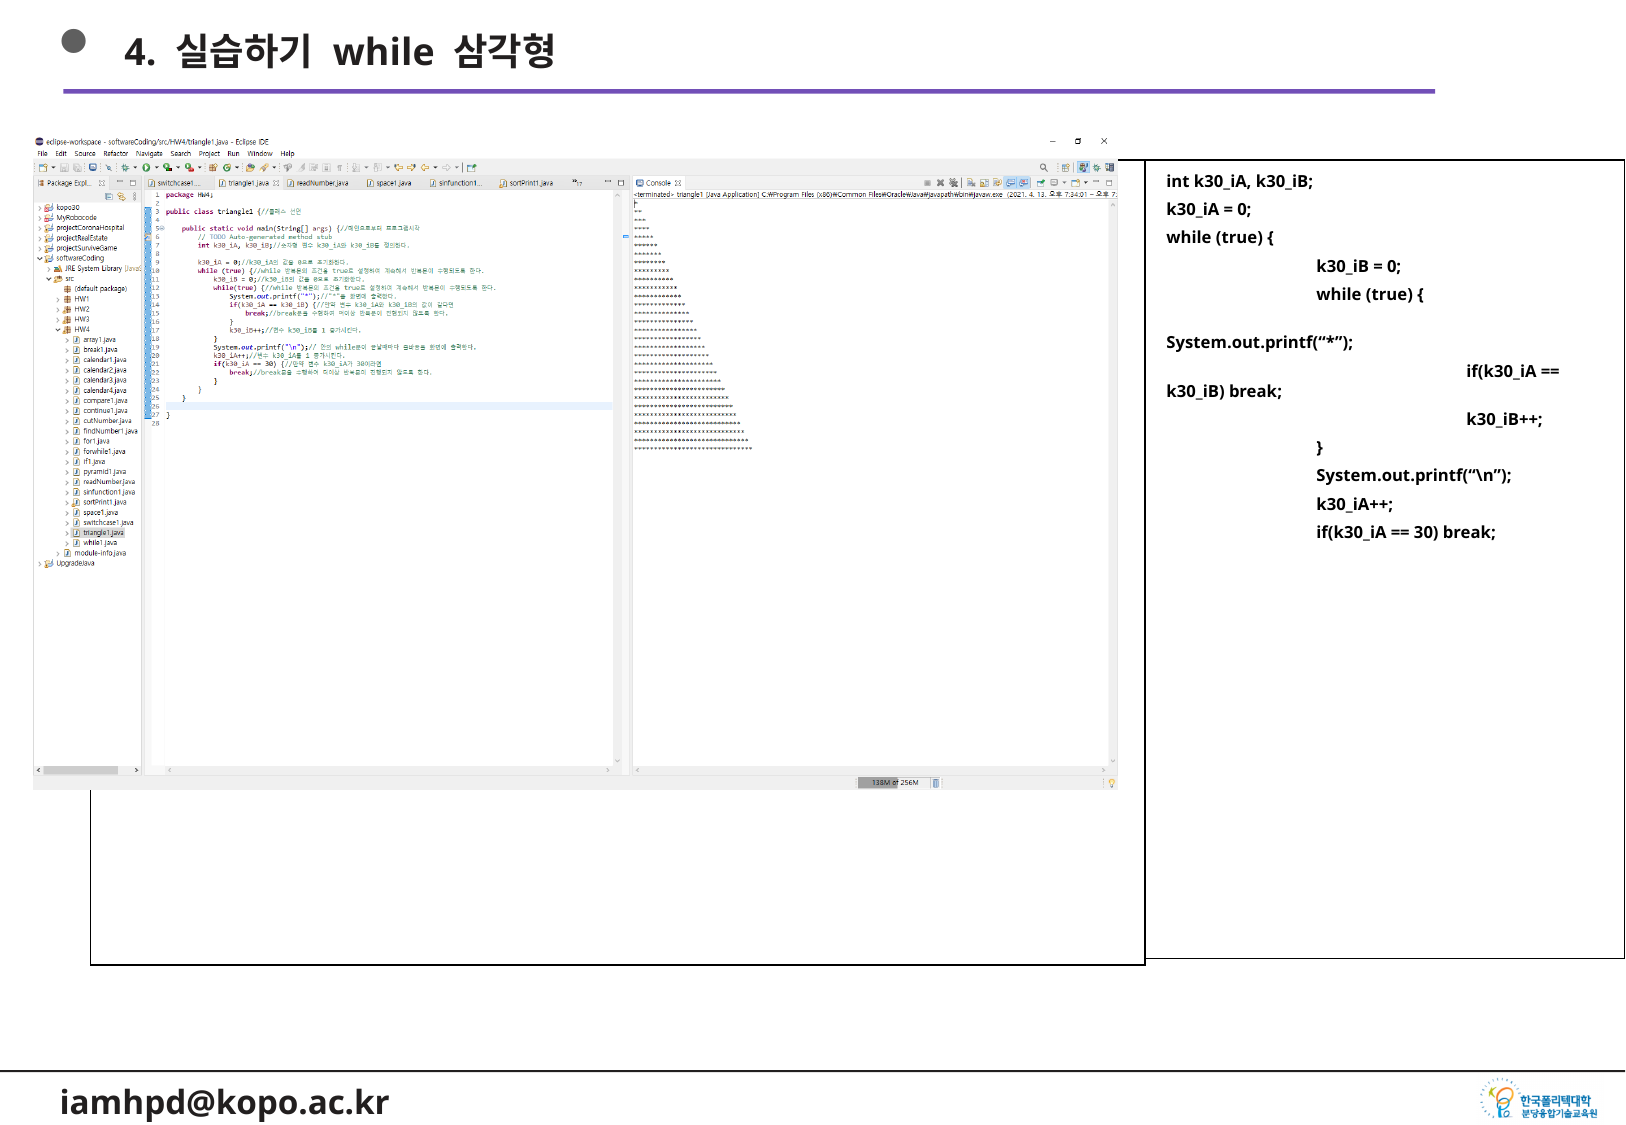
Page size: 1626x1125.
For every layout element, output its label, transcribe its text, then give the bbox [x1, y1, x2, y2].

text_box [90, 160, 1146, 965]
text_box int k30_iA, k30_iB; k30_iA = 0; while (true) { k30_iB = 0; while (true) { System.out.printf(“*”); if(k30_iA == k30_iB) break; k30_iB++; } System.out.printf(“\n”); k30_iA++; if(k30_iA == 30) break; [1146, 160, 1625, 959]
picture [33, 134, 1118, 791]
text_box 4. 실습하기 while 삼각형 [109, 20, 943, 93]
picture [1476, 1073, 1604, 1125]
